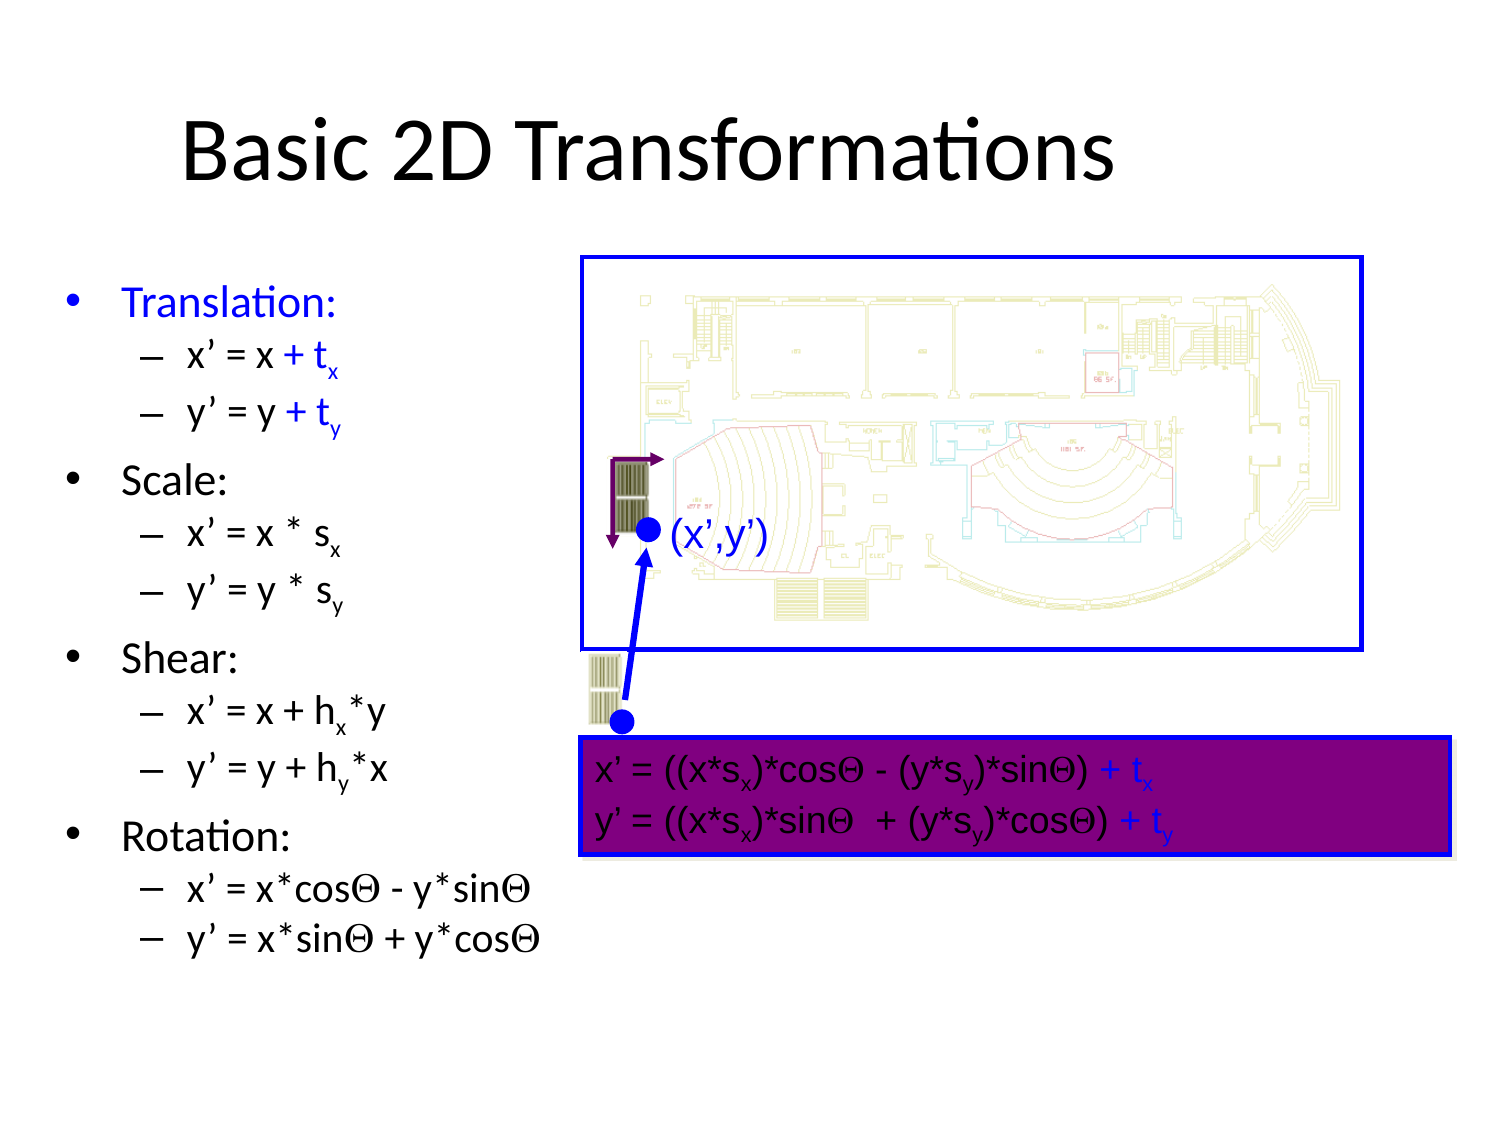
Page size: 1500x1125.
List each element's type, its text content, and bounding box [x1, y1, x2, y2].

picture [580, 651, 627, 729]
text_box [607, 459, 665, 550]
title Basic 2D Transformations [42, 50, 1256, 238]
list Translation: x’ = x + tx y’ = y + ty Scale: x’ = x * sx y’ = y * sy Shear: x’ = x + hx*y y’ = y + hy*x Rotation: x’ = x*cosQ - y*sinQ y’ = x*sinQ + y*cosQ [50, 264, 1456, 1075]
text_box x’ = ((x*sx)*cosQ - (y*sy)*sinQ) + tx y’ = ((x*sx)*sinQ + (y*sy)*cosQ) + ty [580, 737, 1450, 855]
text_box [629, 712, 635, 733]
picture [584, 259, 1360, 648]
